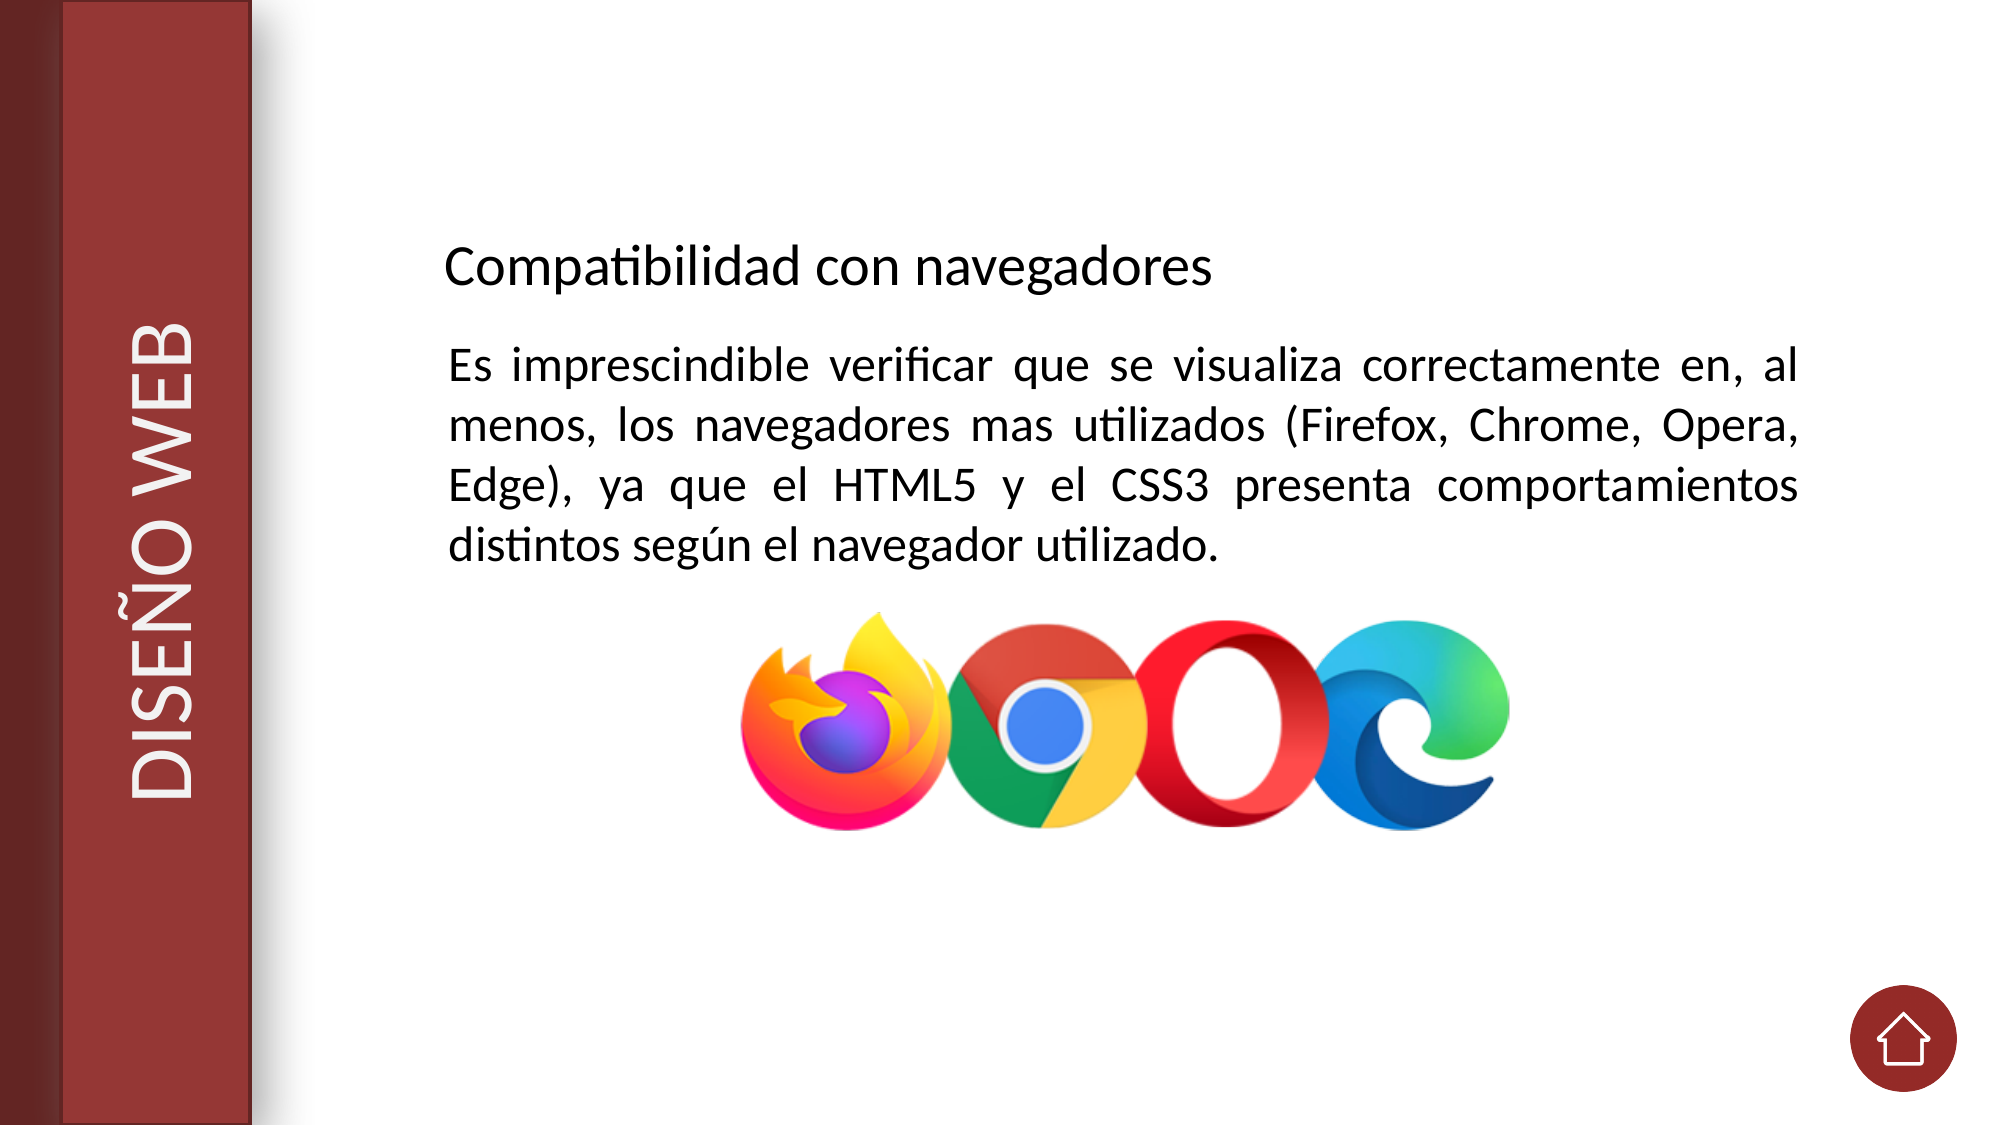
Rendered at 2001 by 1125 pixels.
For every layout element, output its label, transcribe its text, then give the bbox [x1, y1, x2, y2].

text_box Compatibilidad con navegadores [429, 219, 1951, 305]
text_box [0, 0, 251, 1125]
picture [724, 600, 1525, 848]
picture [1849, 985, 1957, 1093]
text_box Es imprescindible verificar que se visualiza correctamente en, al menos, los navegadores mas utilizados (Firefox, Chrome, Opera, Edge), ya que el HTML5 y el CSS3 presenta comportamientos distintos según el navegador utilizado. [434, 324, 1816, 580]
